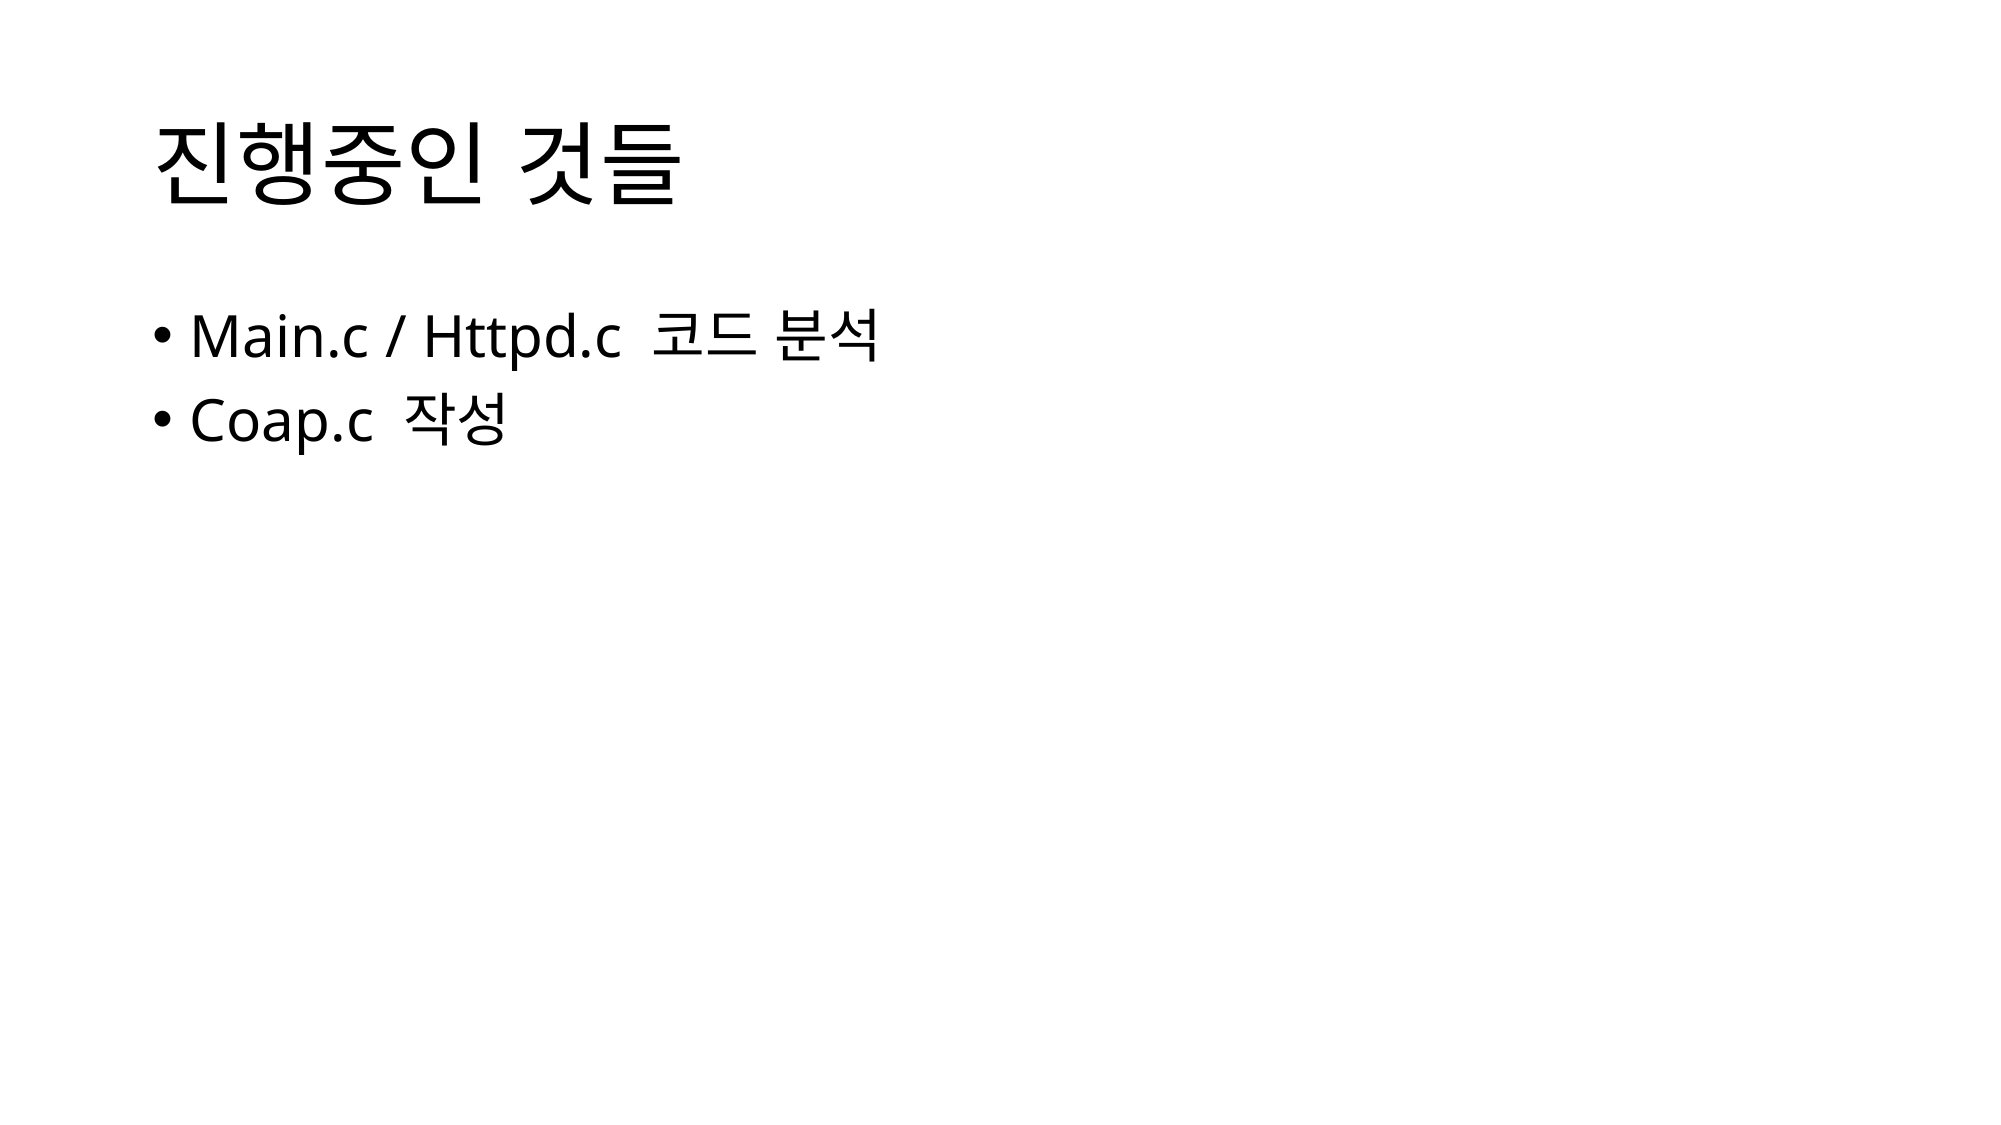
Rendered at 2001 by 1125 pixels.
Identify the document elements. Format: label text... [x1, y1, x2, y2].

list Main.c / Httpd.c 코드 분석 Coap.c 작성 [137, 299, 1863, 1014]
title 진행중인 것들 [137, 59, 1863, 278]
